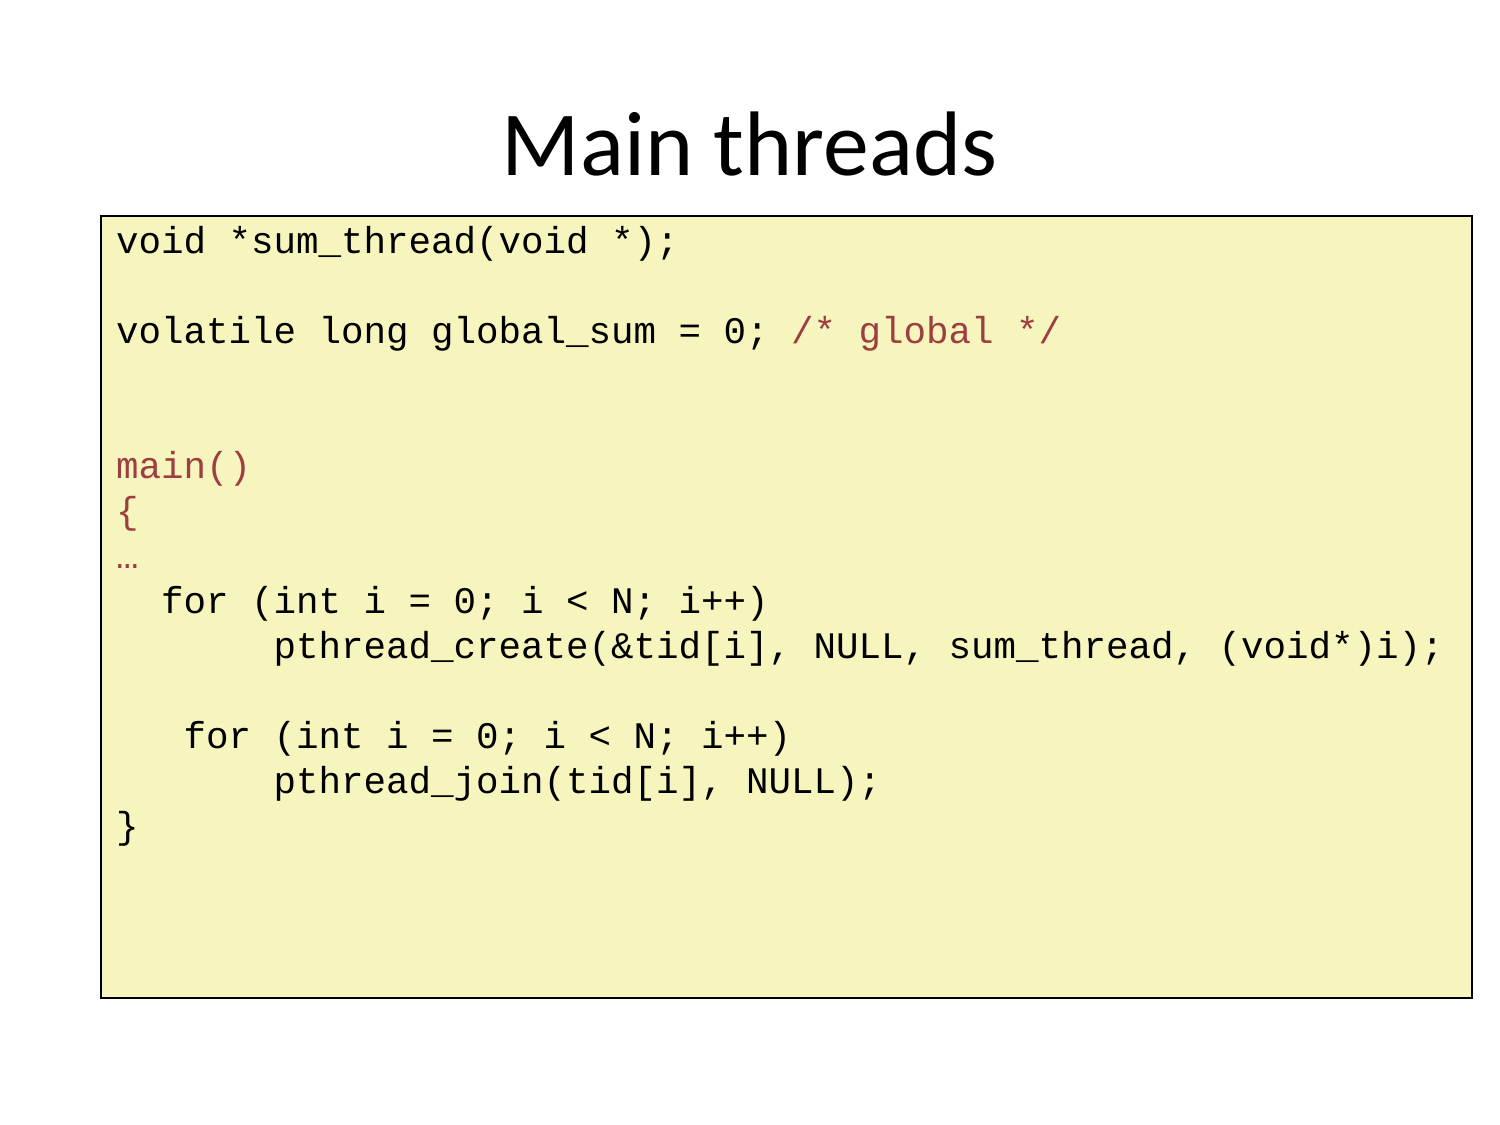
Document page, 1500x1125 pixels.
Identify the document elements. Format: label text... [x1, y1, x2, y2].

text_box void *sum_thread(void *); volatile long global_sum = 0; /* global */ main() { … for (int i = 0; i < N; i++) pthread_create(&tid[i], NULL, sum_thread, (void*)i); for (int i = 0; i < N; i++) pthread_join(tid[i], NULL); } [101, 215, 1472, 998]
title Main threads [75, 45, 1425, 233]
